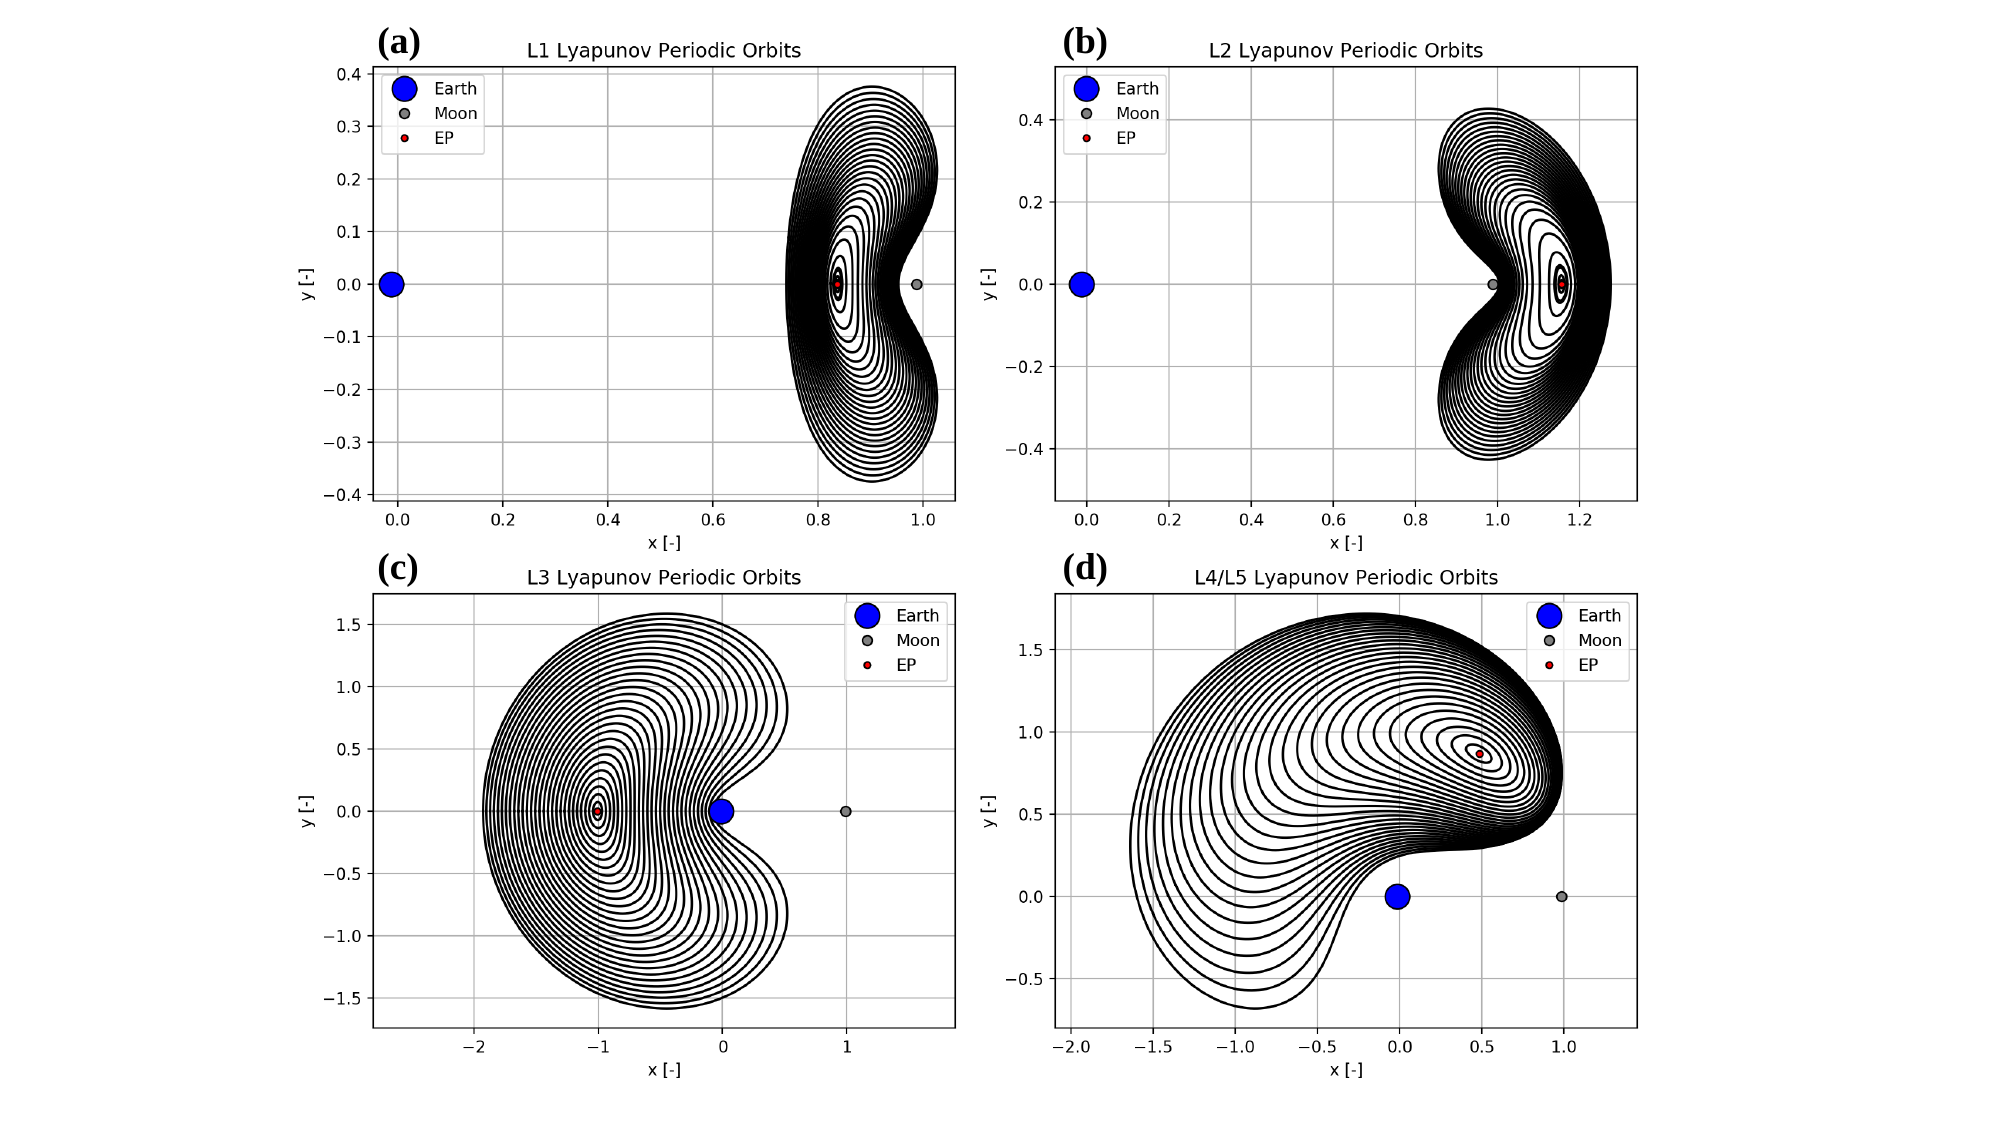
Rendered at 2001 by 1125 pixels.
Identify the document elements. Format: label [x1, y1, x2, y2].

text_box [279, 0, 1712, 1090]
